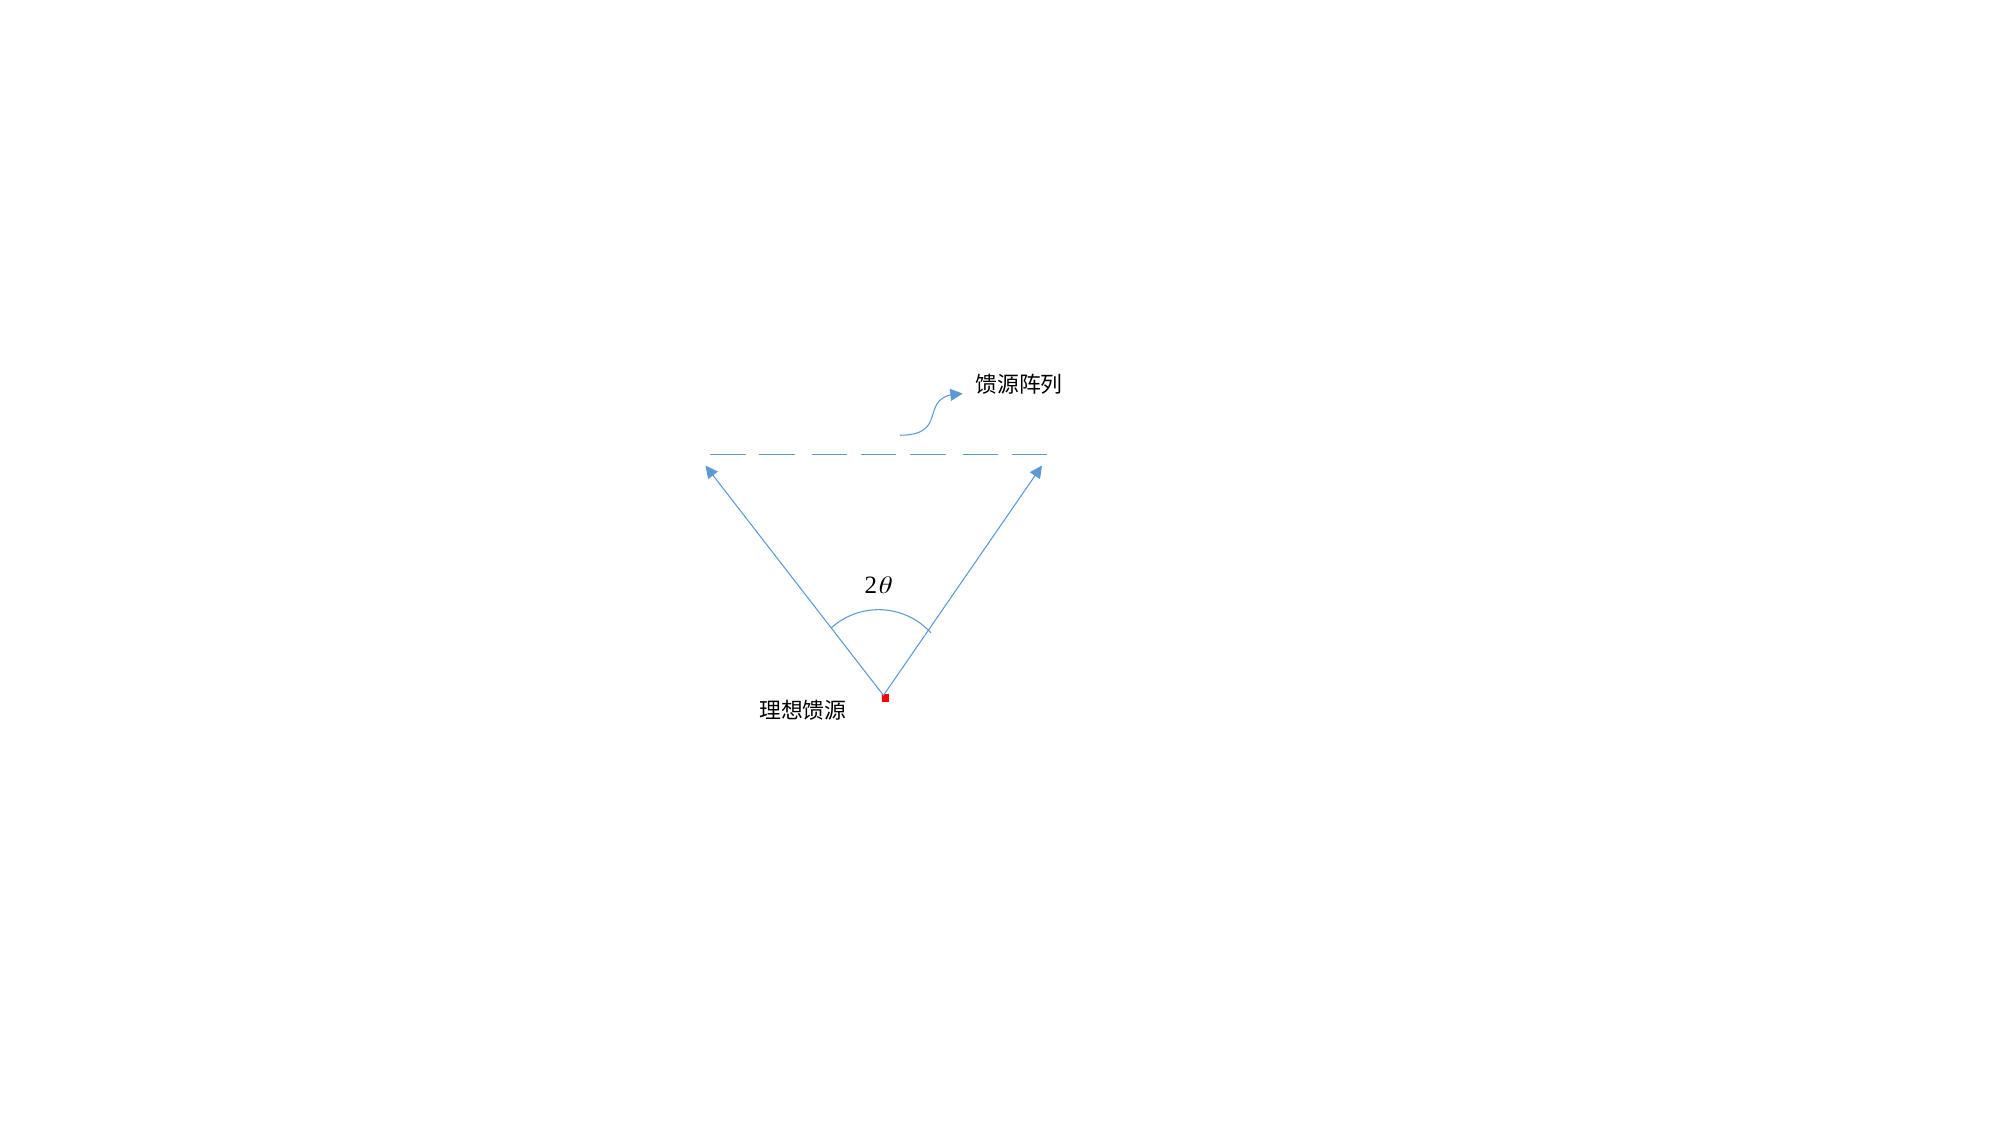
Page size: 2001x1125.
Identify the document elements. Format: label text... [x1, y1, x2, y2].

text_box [860, 571, 899, 601]
text_box 理想馈源 [744, 696, 983, 731]
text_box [899, 393, 963, 436]
text_box 馈源阵列 [961, 363, 1098, 405]
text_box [705, 465, 883, 696]
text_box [883, 465, 1042, 696]
